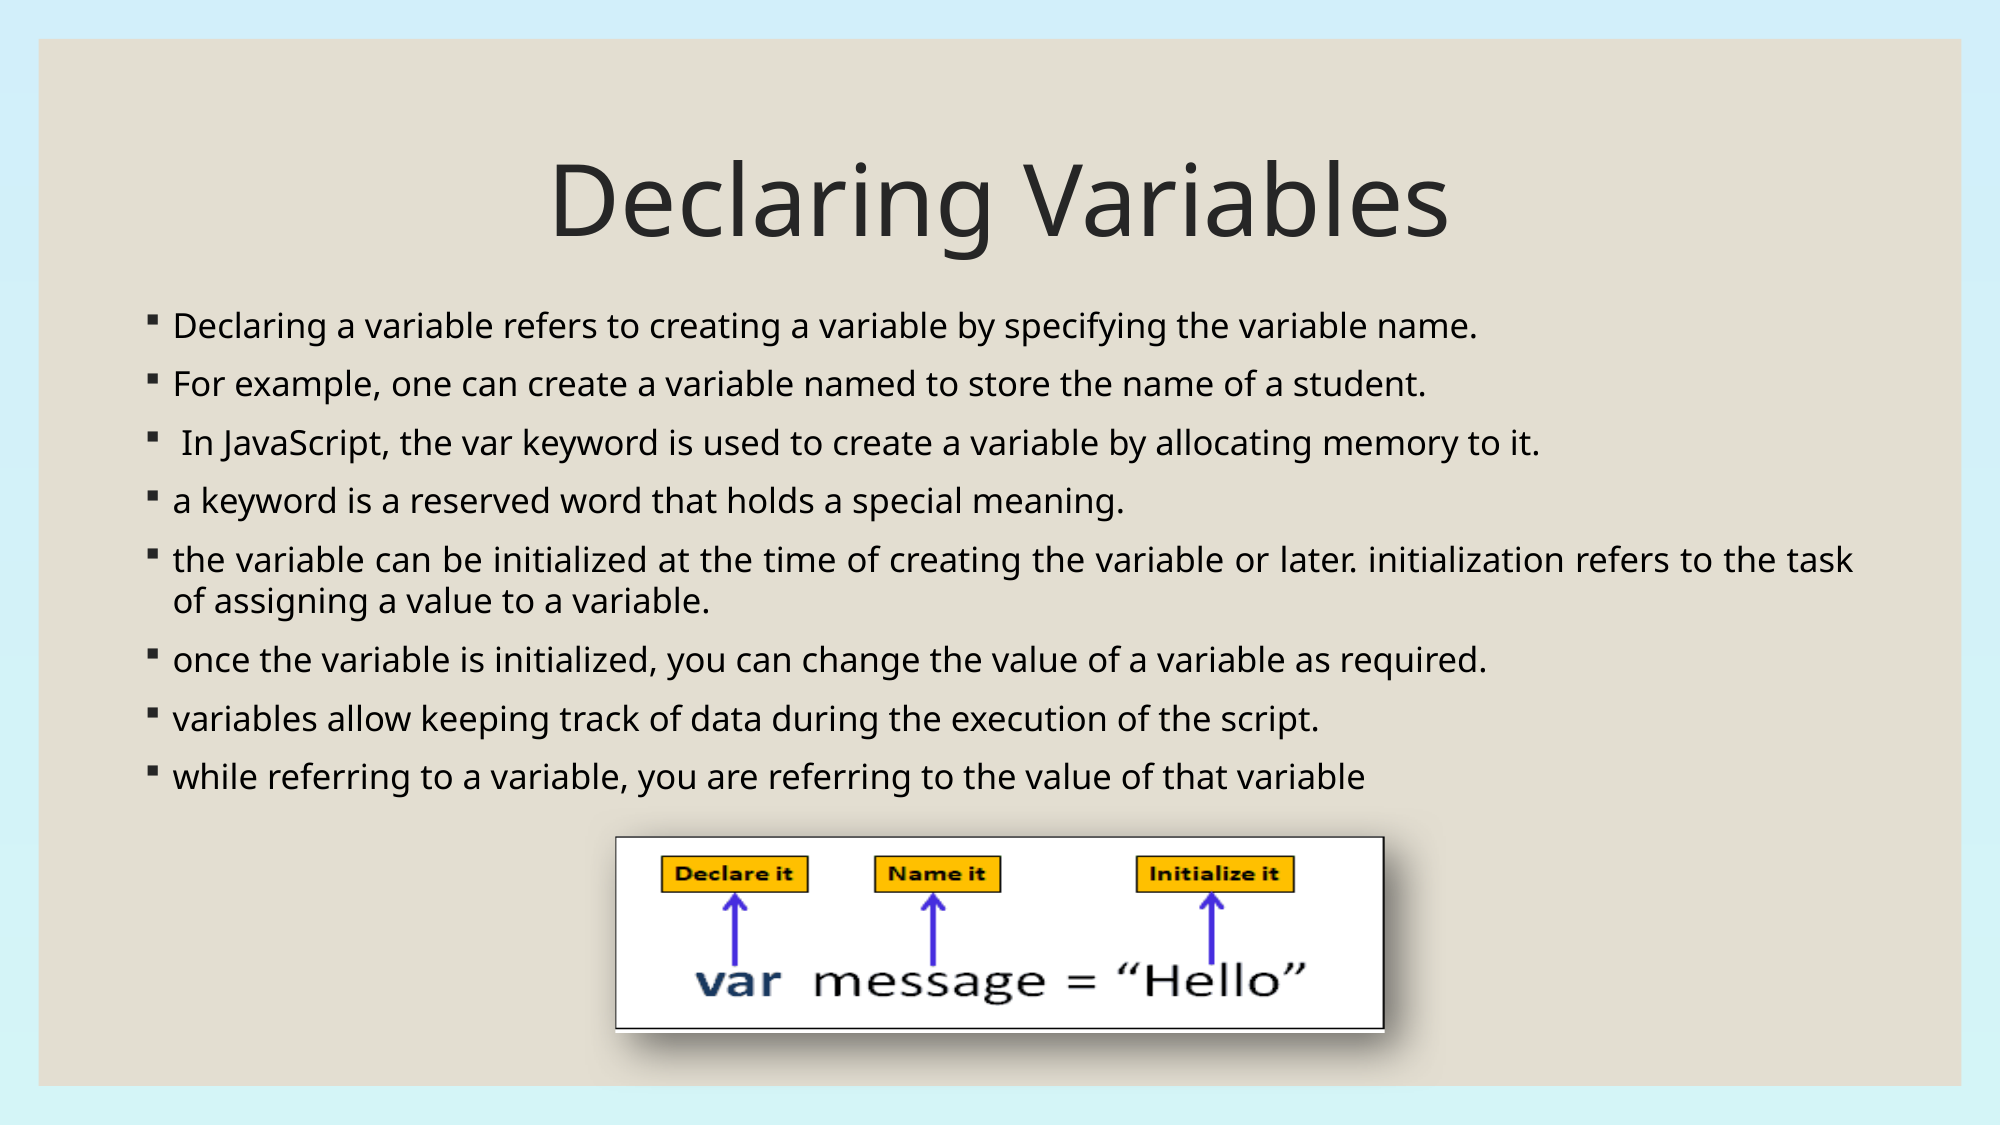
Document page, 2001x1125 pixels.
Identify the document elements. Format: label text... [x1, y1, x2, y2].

list Declaring a variable refers to creating a variable by specifying the variable name. For example, one can create a variable named to store the name of a student. In JavaScript, the var keyword is used to create a variable by allocating memory to it. a keyword is a reserved word that holds a special meaning. the variable can be initialized at the time of creating the variable or later. initialization refers to the task of assigning a value to a variable. once the variable is initialized, you can change the value of a variable as required. variables allow keeping track of data during the execution of the script. while referring to a variable, you are referring to the value of that variable [129, 296, 1870, 808]
picture [615, 836, 1385, 1033]
title Declaring Variables [174, 92, 1825, 296]
